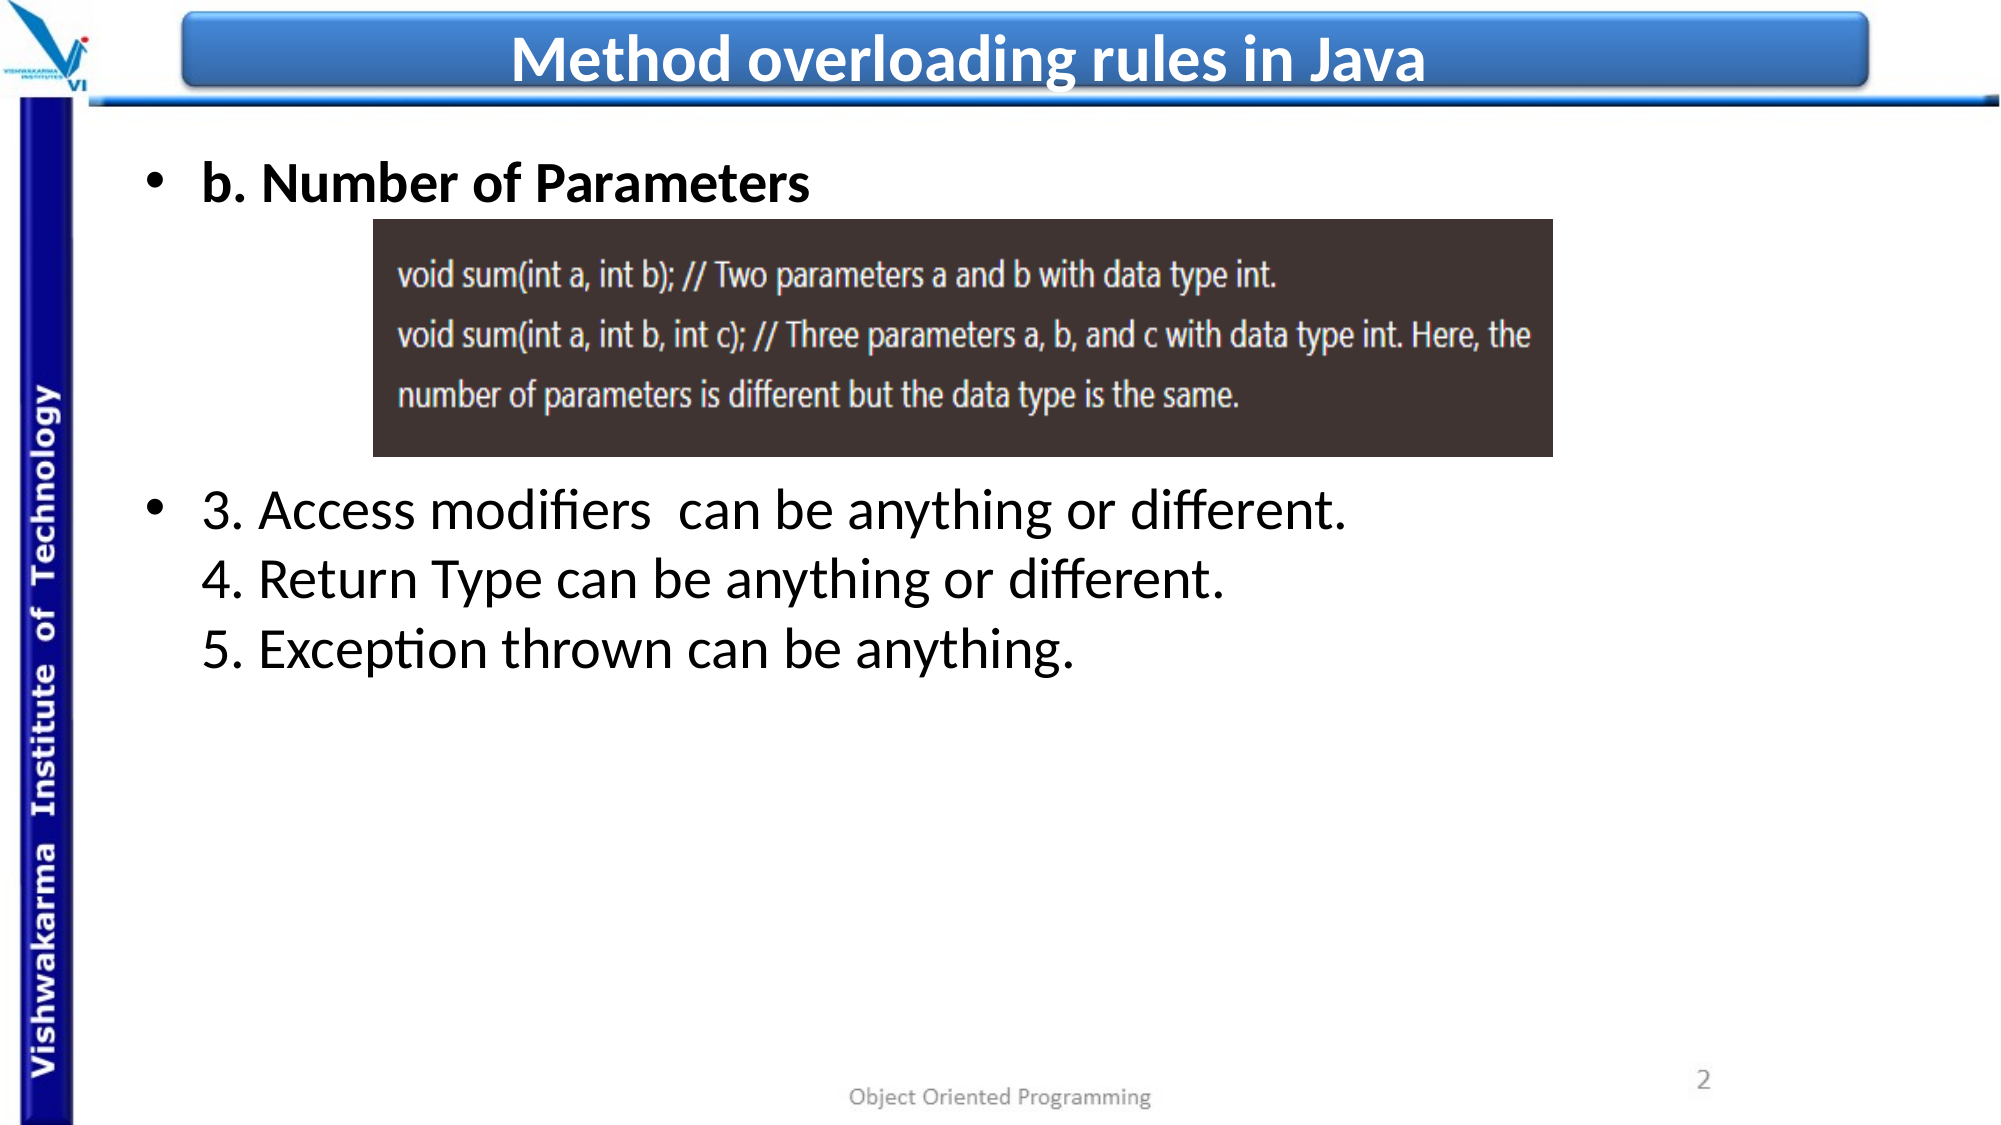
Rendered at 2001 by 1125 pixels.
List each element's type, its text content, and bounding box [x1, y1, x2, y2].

title Method overloading rules in Java [159, 30, 1780, 79]
picture [0, 0, 2001, 1125]
list b. Number of Parameters 3. Access modifiers can be anything or different. 4. Return Type can be anything or different. 5. Exception thrown can be anything. [129, 137, 1945, 1059]
